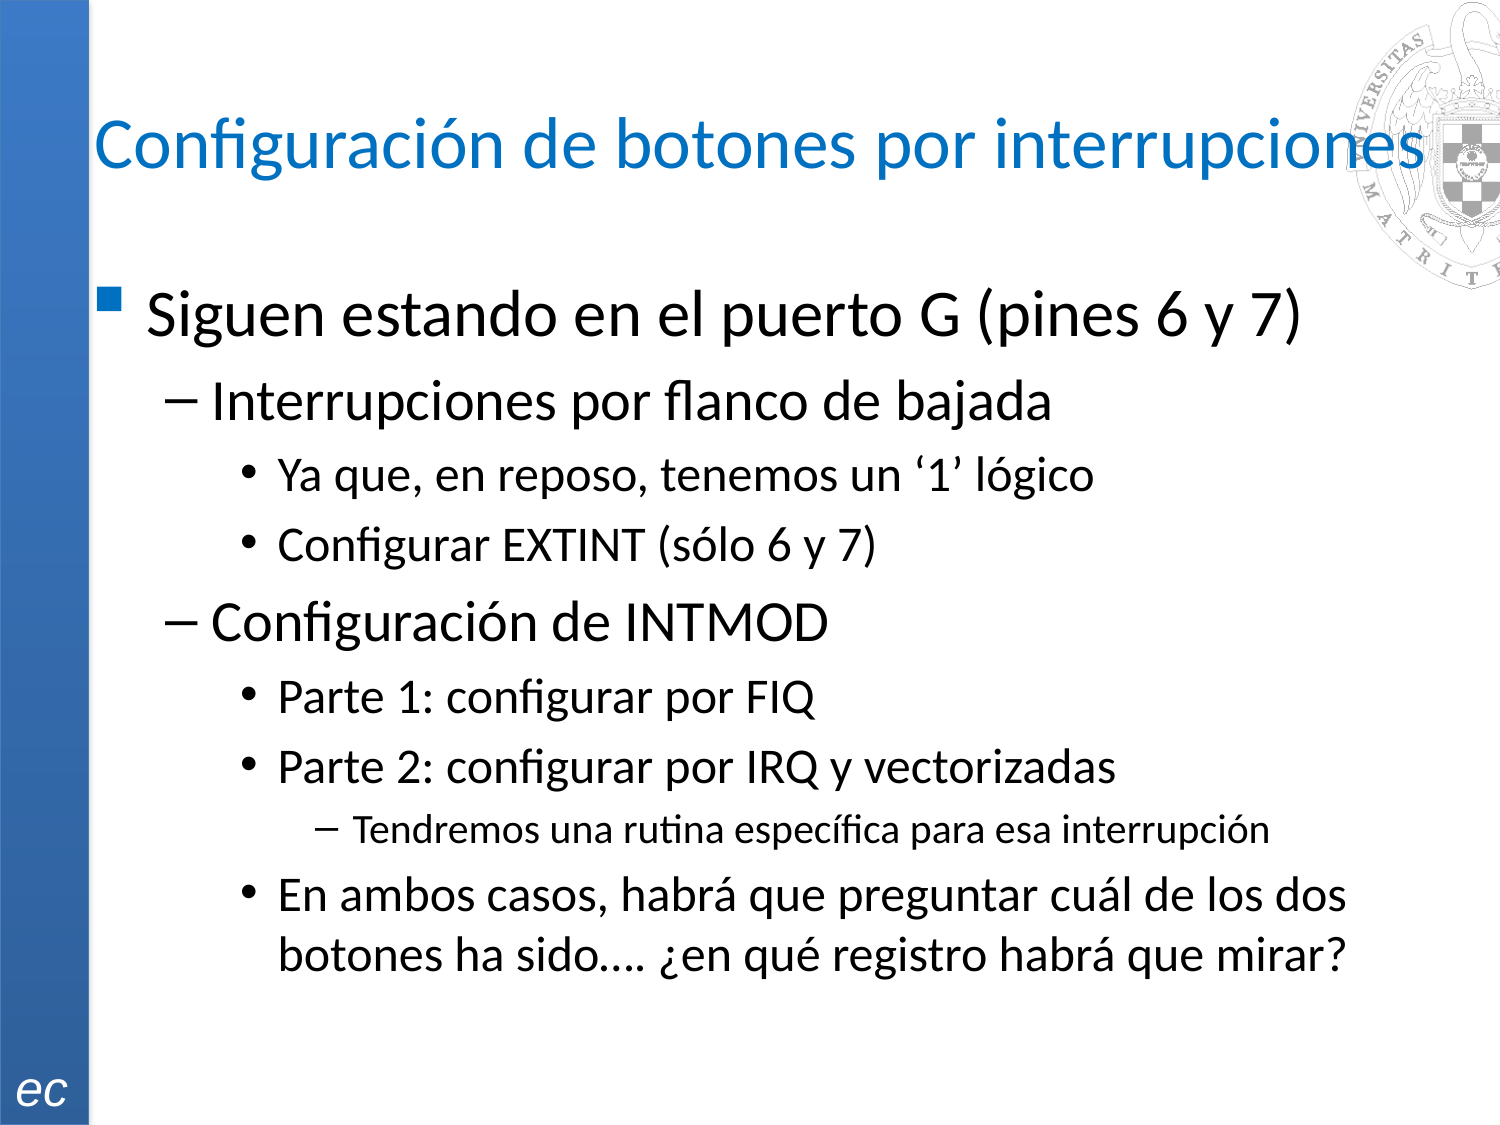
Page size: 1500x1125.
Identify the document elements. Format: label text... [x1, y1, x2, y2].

title Configuración de botones por interrupciones [75, 45, 1447, 233]
list Siguen estando en el puerto G (pines 6 y 7) Interrupciones por flanco de bajada Ya que, en reposo, tenemos un ‘1’ lógico Configurar EXTINT (sólo 6 y 7) Configuración de INTMOD Parte 1: configurar por FIQ Parte 2: configurar por IRQ y vectorizadas Tendremos una rutina específica para esa interrupción En ambos casos, habrá que preguntar cuál de los dos botones ha sido…. ¿en qué registro habrá que mirar? [75, 262, 1425, 1125]
